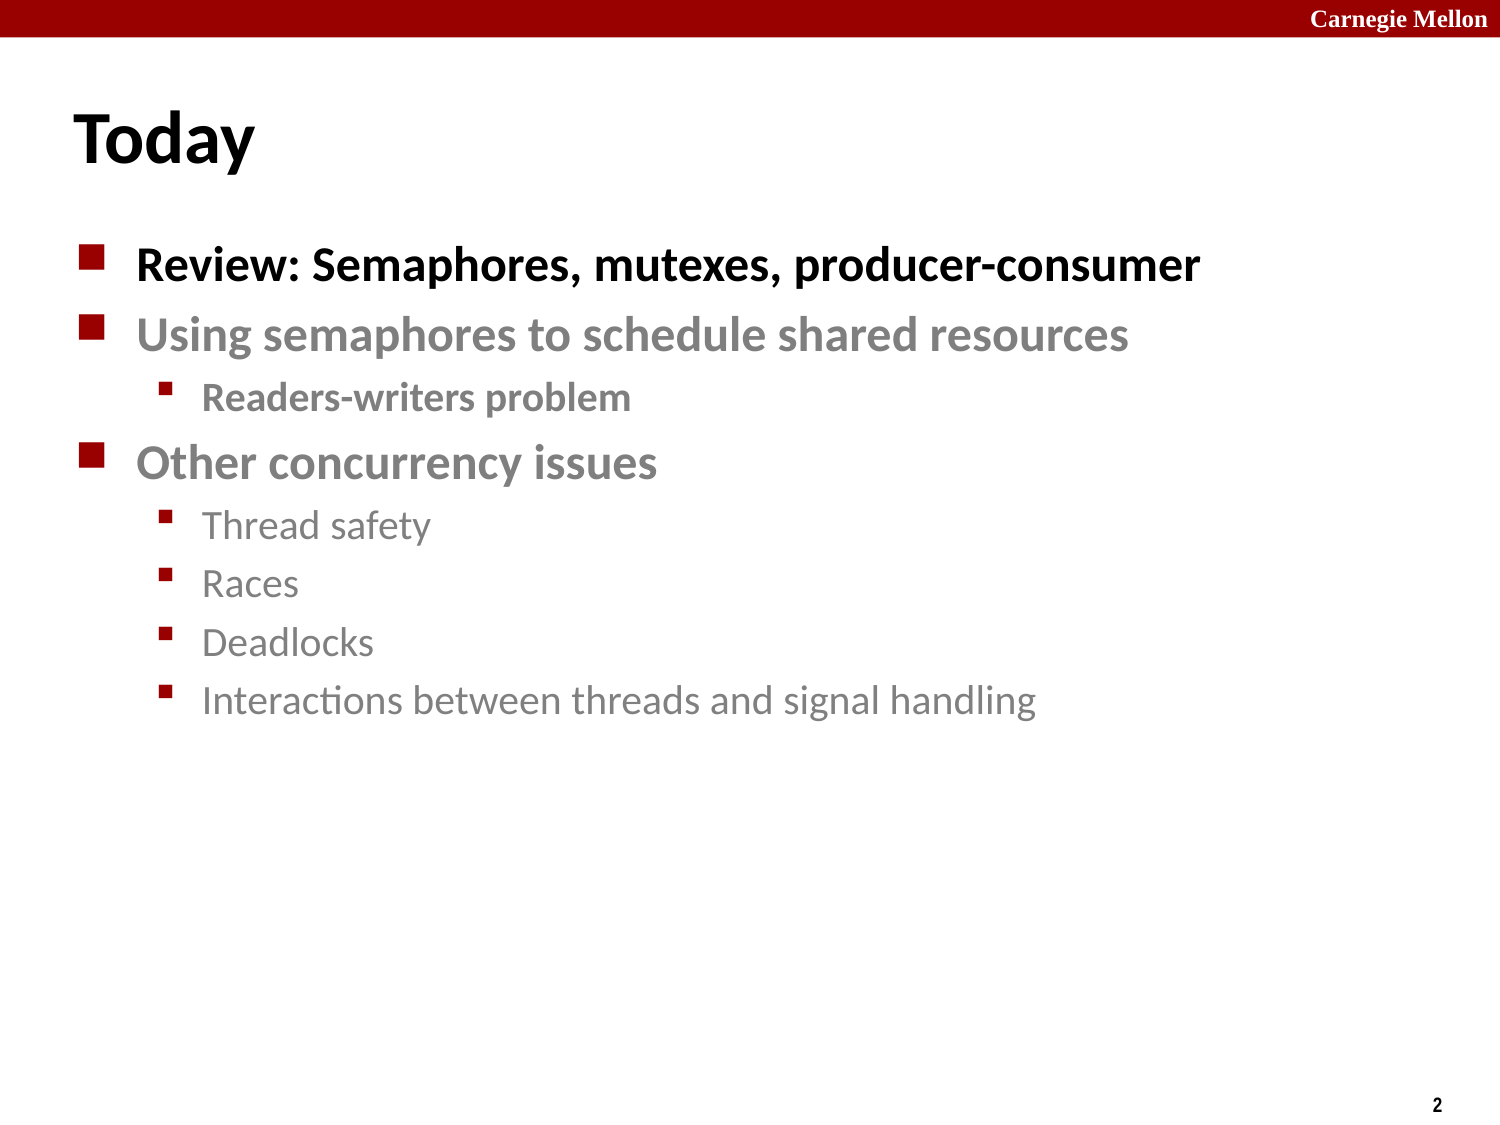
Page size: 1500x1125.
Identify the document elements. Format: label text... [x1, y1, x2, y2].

list Review: Semaphores, mutexes, producer-consumer Using semaphores to schedule shared resources Readers-writers problem Other concurrency issues Thread safety Races Deadlocks Interactions between threads and signal handling [64, 223, 1361, 1040]
title Today [58, 71, 1305, 197]
